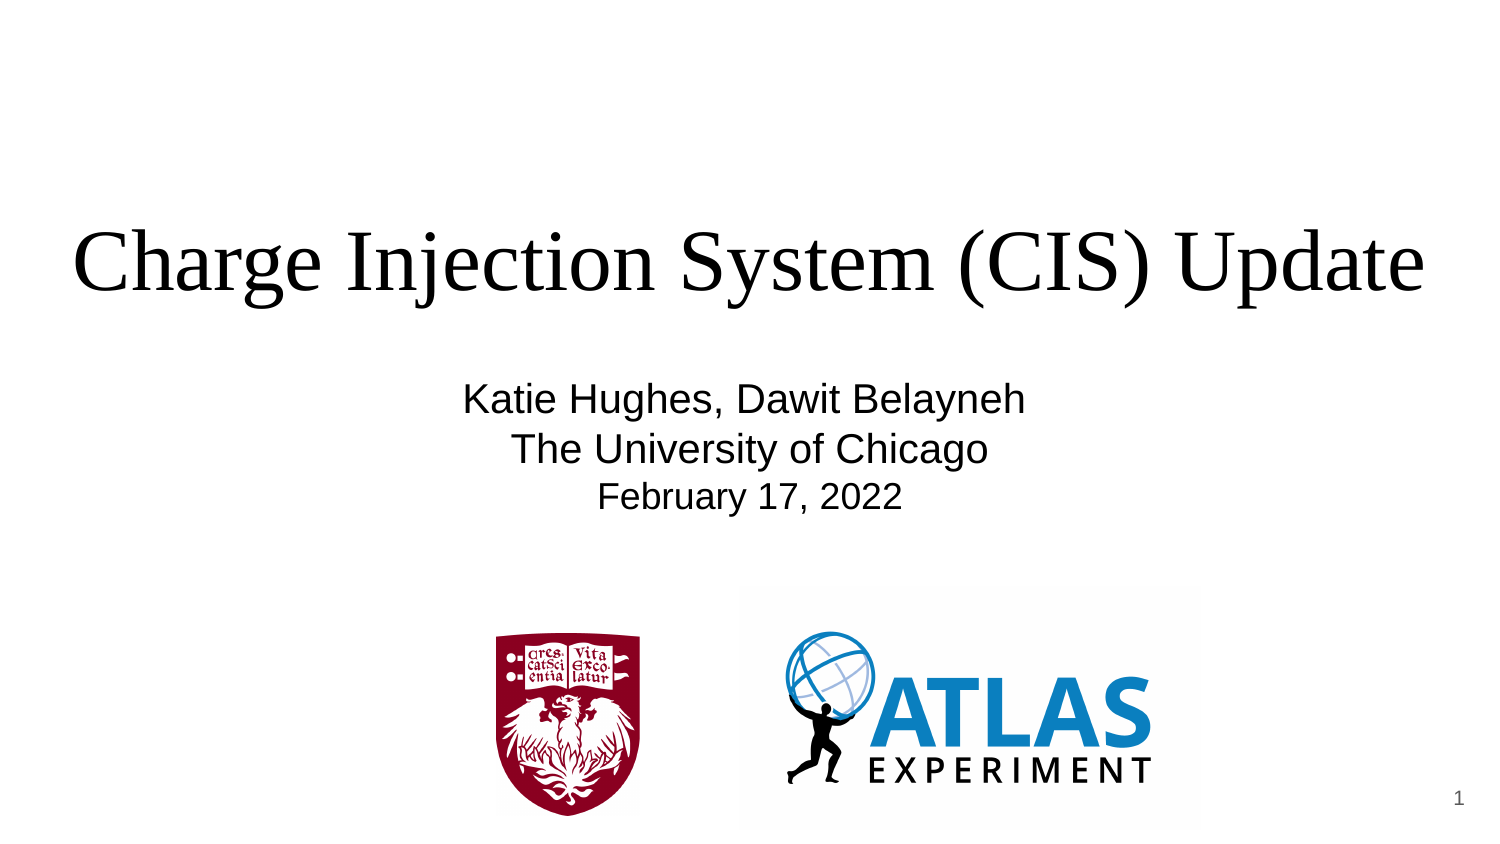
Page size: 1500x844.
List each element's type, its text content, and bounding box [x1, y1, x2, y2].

picture [738, 586, 1201, 830]
picture [496, 633, 640, 816]
title Charge Injection System (CIS) Update [51, 107, 1449, 356]
subtitle Katie Hughes, Dawit Belayneh The University of Chicago February 17, 2022 [51, 356, 1449, 487]
slide_number ‹#› [1389, 764, 1480, 830]
